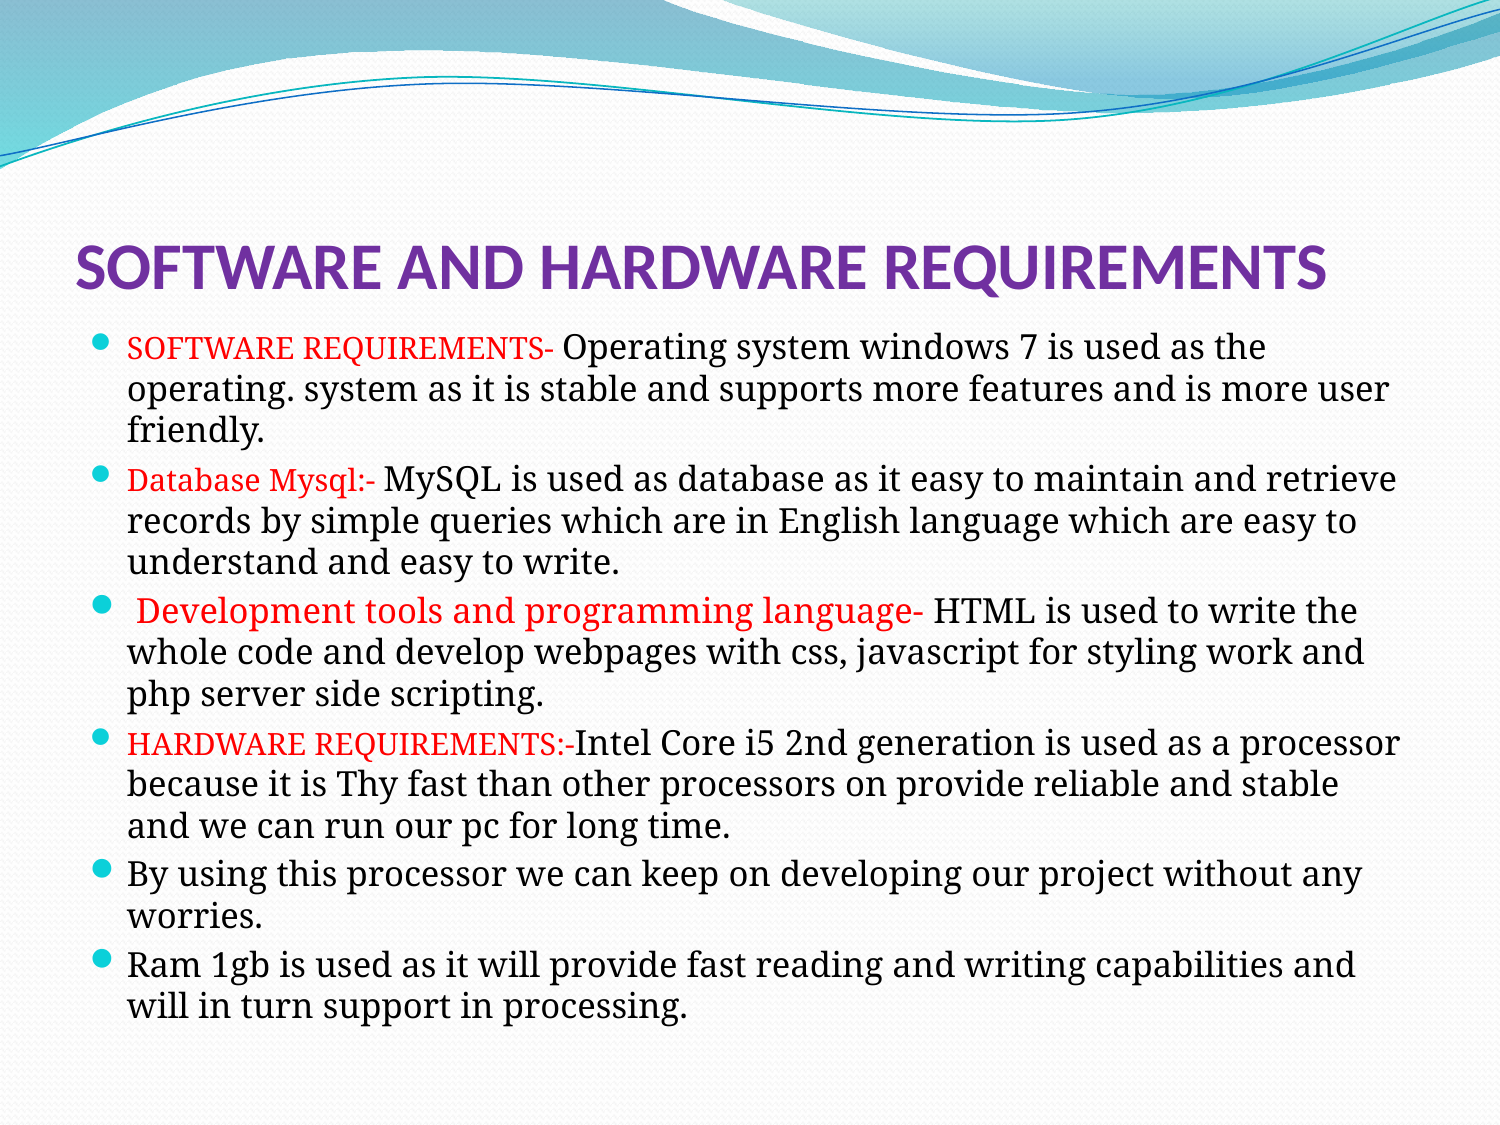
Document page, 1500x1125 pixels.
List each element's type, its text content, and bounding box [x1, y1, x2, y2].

list SOFTWARE REQUIREMENTS- Operating system windows 7 is used as the operating. system as it is stable and supports more features and is more user friendly. Database Mysql:- MySQL is used as database as it easy to maintain and retrieve records by simple queries which are in English language which are easy to understand and easy to write. Development tools and programming language- HTML is used to write the whole code and develop webpages with css, javascript for styling work and php server side scripting. HARDWARE REQUIREMENTS:-Intel Core i5 2nd generation is used as a processor because it is Thy fast than other processors on provide reliable and stable and we can run our pc for long time. By using this processor we can keep on developing our project without any worries. Ram 1gb is used as it will provide fast reading and writing capabilities and will in turn support in processing. [75, 317, 1425, 1038]
title SOFTWARE AND HARDWARE REQUIREMENTS [75, 115, 1425, 303]
